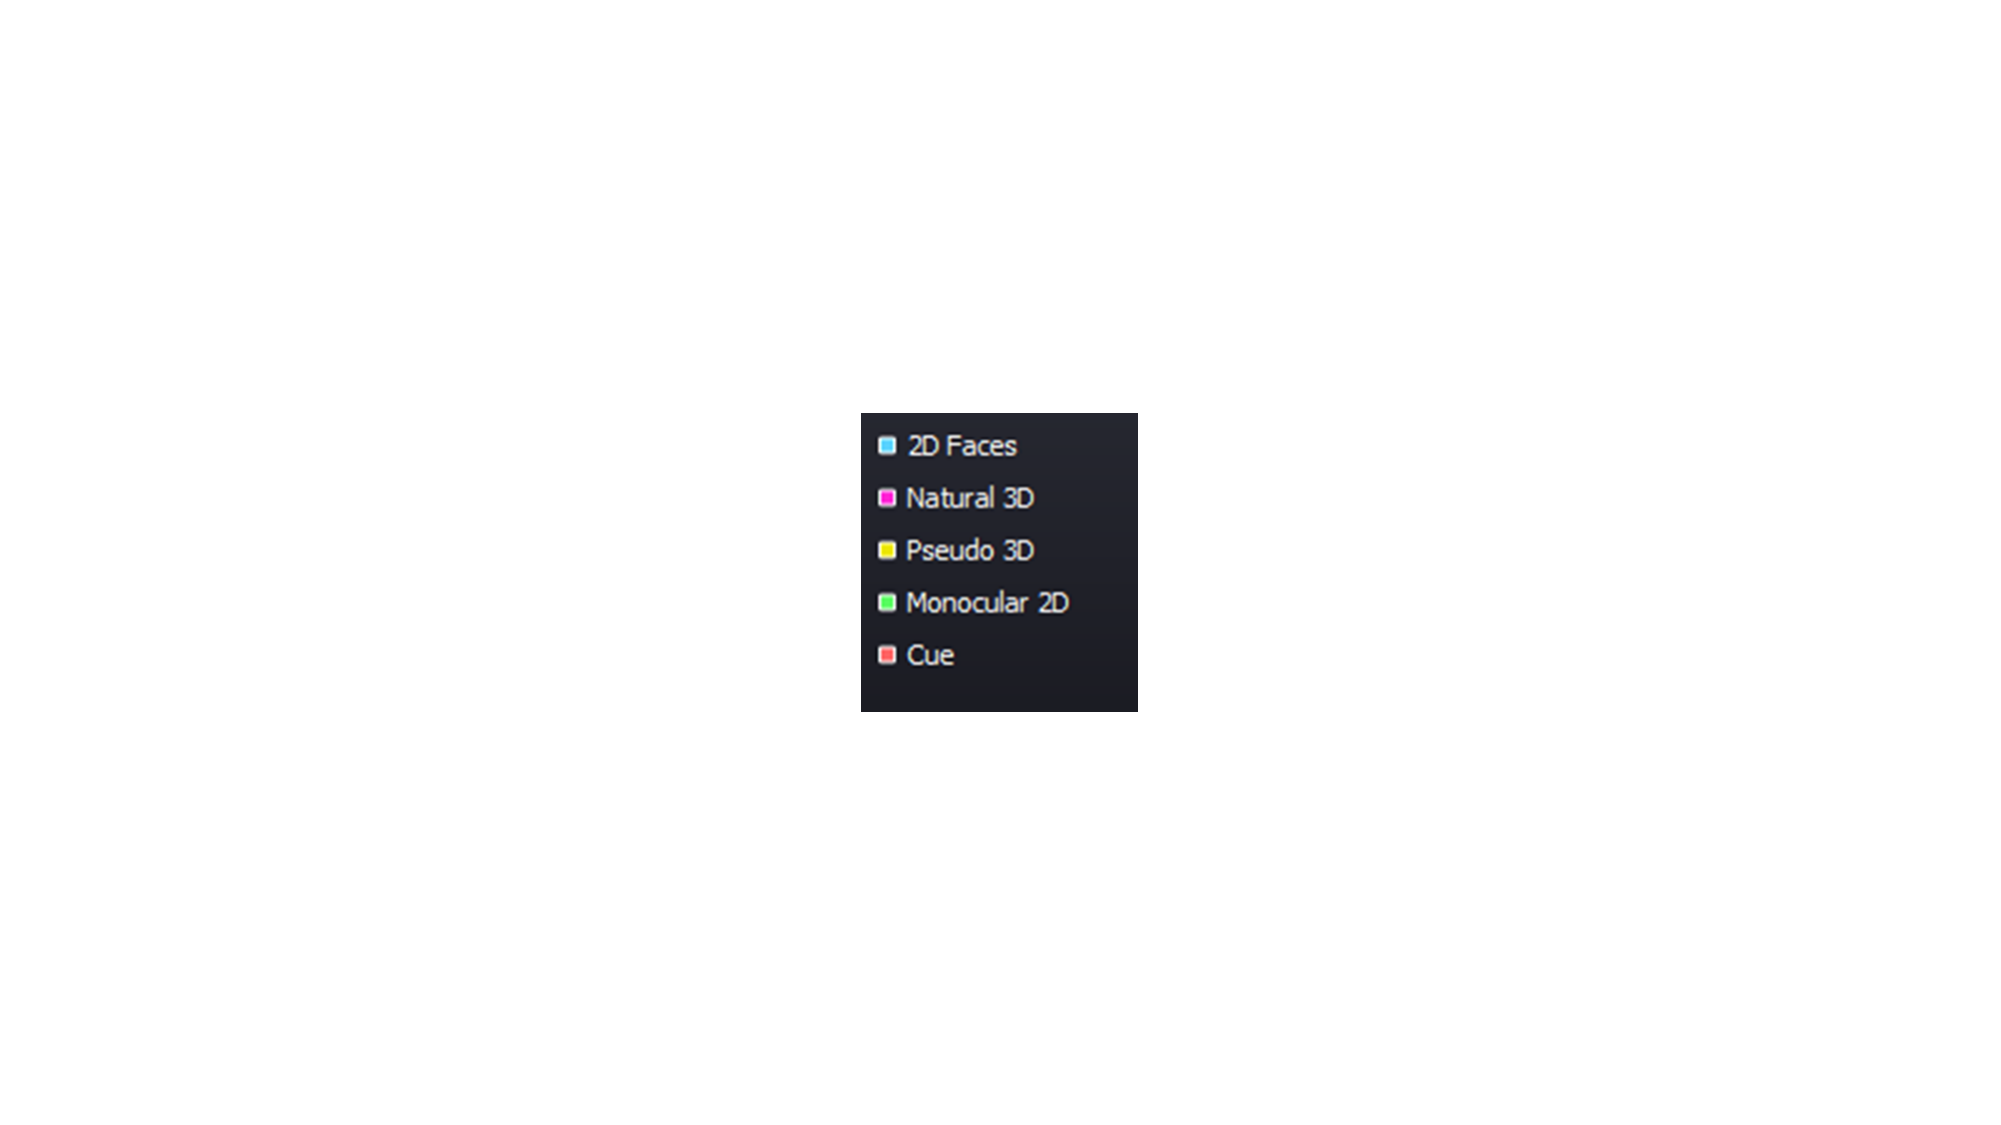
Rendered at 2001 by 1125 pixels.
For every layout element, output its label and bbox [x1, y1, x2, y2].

picture [861, 413, 1138, 712]
